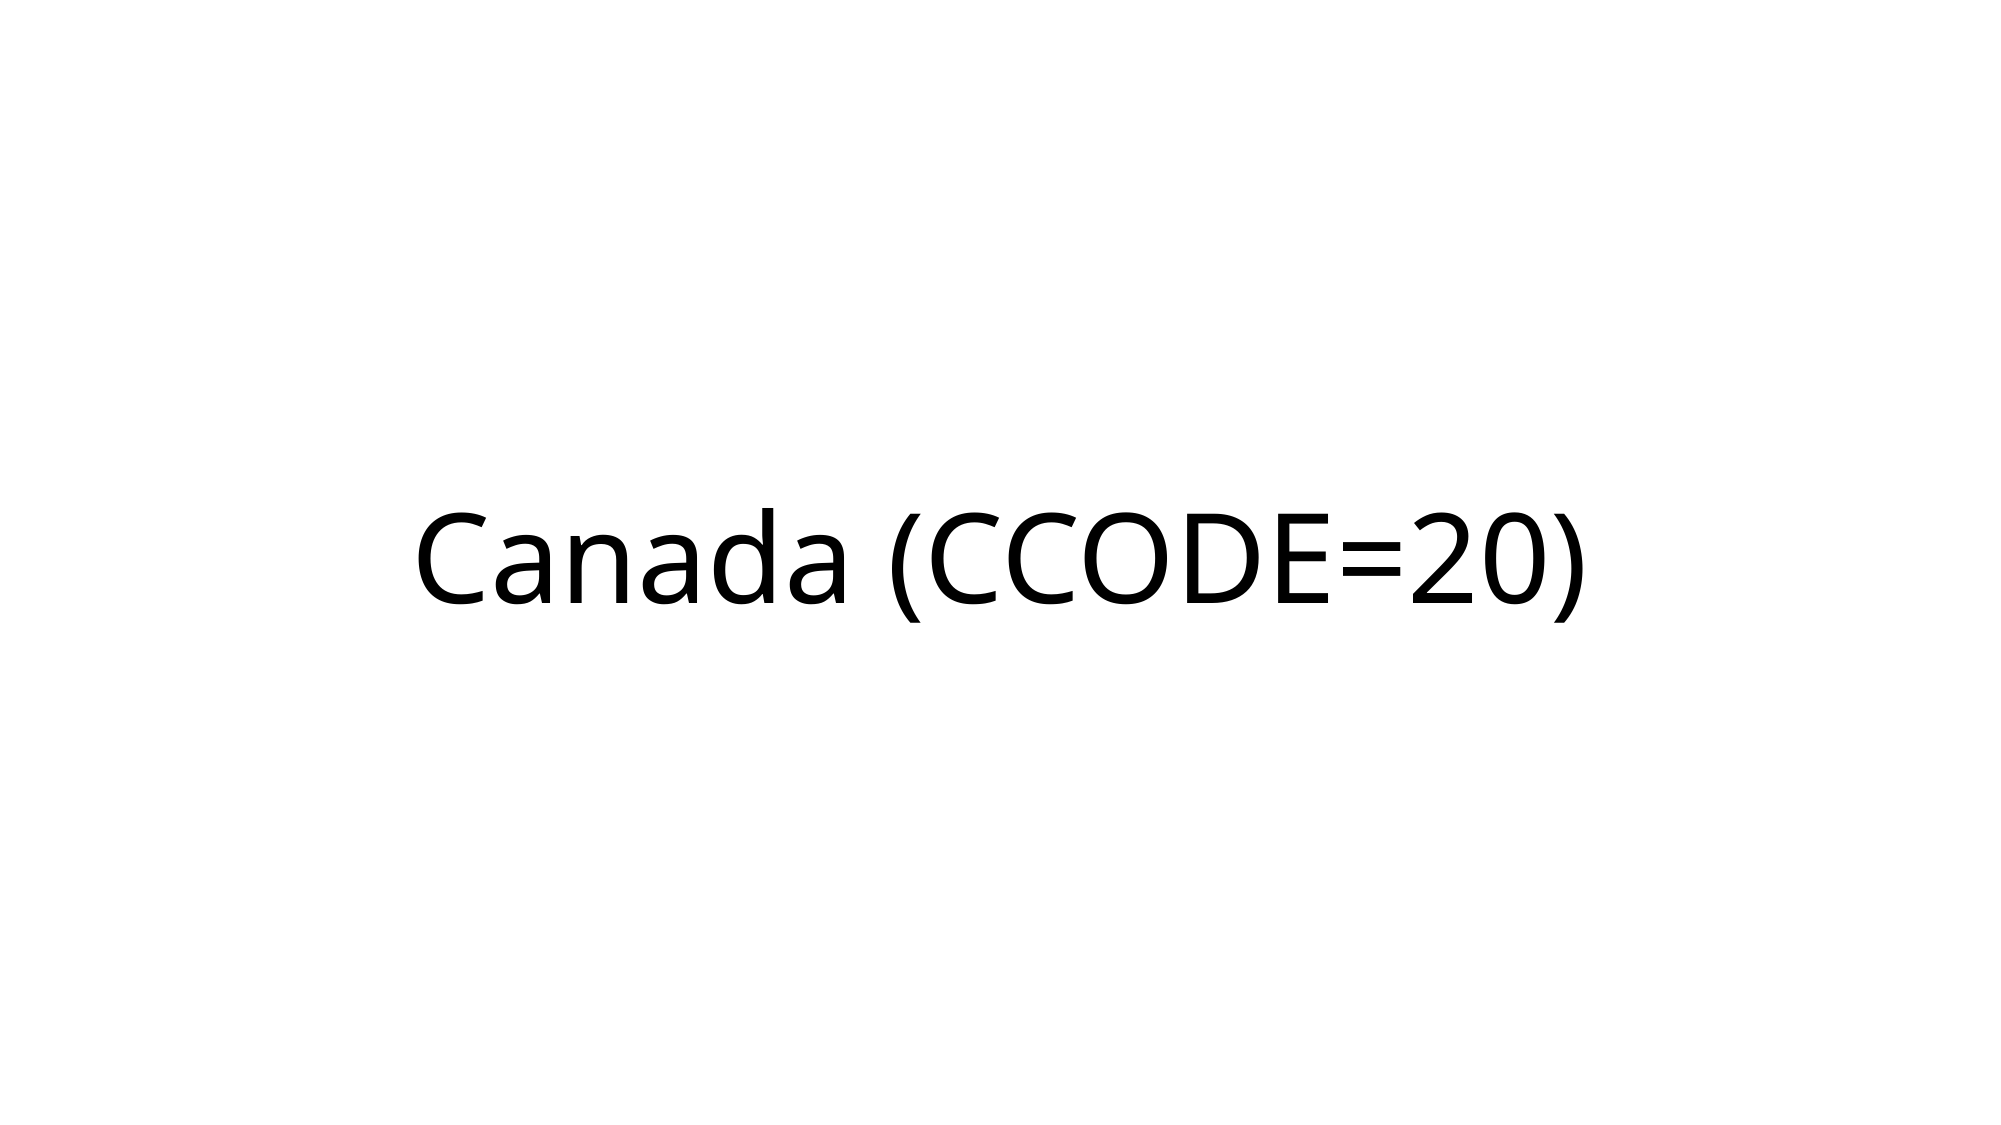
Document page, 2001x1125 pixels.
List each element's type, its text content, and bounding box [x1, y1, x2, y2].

title Canada (CCODE=20) [249, 486, 1750, 639]
